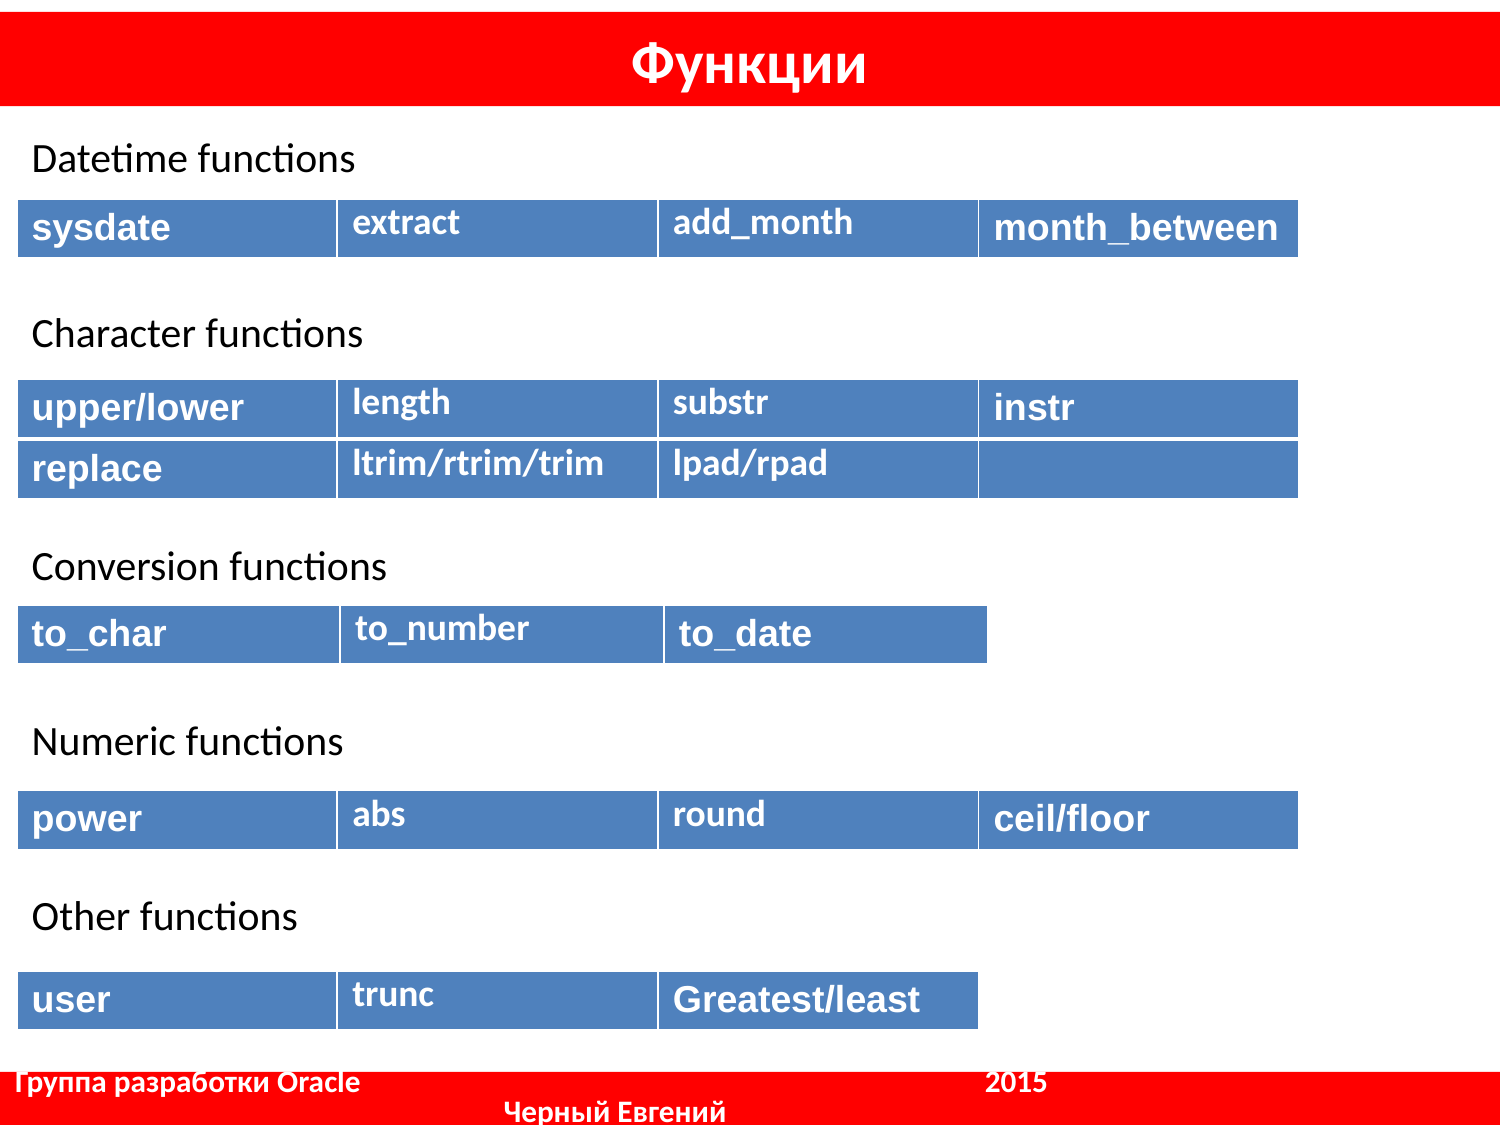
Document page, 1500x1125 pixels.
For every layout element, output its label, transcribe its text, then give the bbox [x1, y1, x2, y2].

table_header upper/lower [18, 380, 336, 437]
table_header extract [338, 200, 657, 257]
table_header round [659, 791, 978, 849]
table_header add_month [659, 200, 978, 257]
list Datetime functions Character functions Conversion functions Numeric functions Other functions [16, 122, 1500, 1071]
text_box Группа разработки Oracle 2015 Черный Евгений [0, 1071, 1500, 1125]
table_header sysdate [18, 200, 336, 257]
table_header instr [979, 380, 1298, 437]
table_header abs [338, 791, 657, 849]
table_header ceil/floor [979, 791, 1298, 849]
title Функции [0, 11, 1500, 107]
table_header user [18, 972, 336, 1029]
table_header to_number [341, 606, 663, 663]
table_header substr [659, 380, 978, 437]
table_header to_date [665, 606, 987, 663]
table_header ltrim/rtrim/trim [338, 441, 657, 498]
table_header to_char [18, 606, 339, 663]
table_header lpad/rpad [659, 441, 978, 498]
table_header replace [18, 441, 336, 498]
table_header Greatest/least [659, 972, 978, 1029]
table_header length [338, 380, 657, 437]
table_header month_between [979, 200, 1298, 257]
table_header power [18, 791, 336, 849]
table_header trunc [338, 972, 657, 1029]
table_header [979, 441, 1298, 498]
